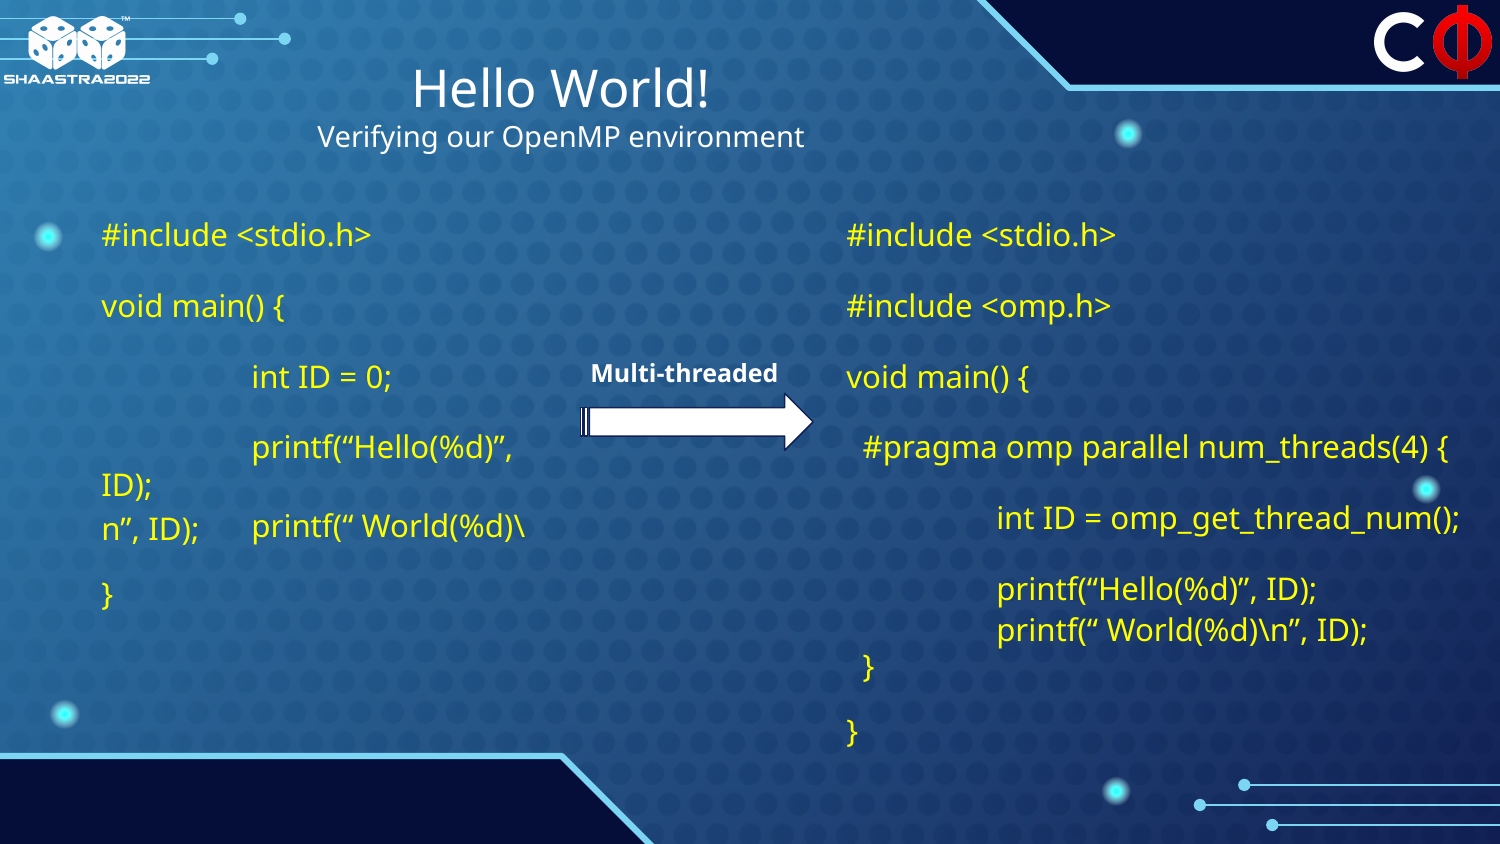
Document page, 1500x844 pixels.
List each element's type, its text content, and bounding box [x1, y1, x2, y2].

list #include <stdio.h> #include <omp.h> void main() { #pragma omp parallel num_threads(4) { int ID = omp_get_thread_num(); printf(“Hello(%d)”, ID); printf(“ World(%d)\n”, ID); } } [831, 200, 1497, 764]
list #include <stdio.h> void main() { int ID = 0; printf(“Hello(%d)”, ID); printf(“ World(%d)\n”, ID); } [86, 200, 563, 599]
text_box [584, 407, 588, 437]
picture [4, 16, 150, 63]
title Hello World! Verifying our OpenMP environment [0, 63, 1148, 147]
text_box [589, 406, 814, 451]
text_box Multi-threaded [518, 339, 851, 406]
picture [1374, 5, 1492, 79]
